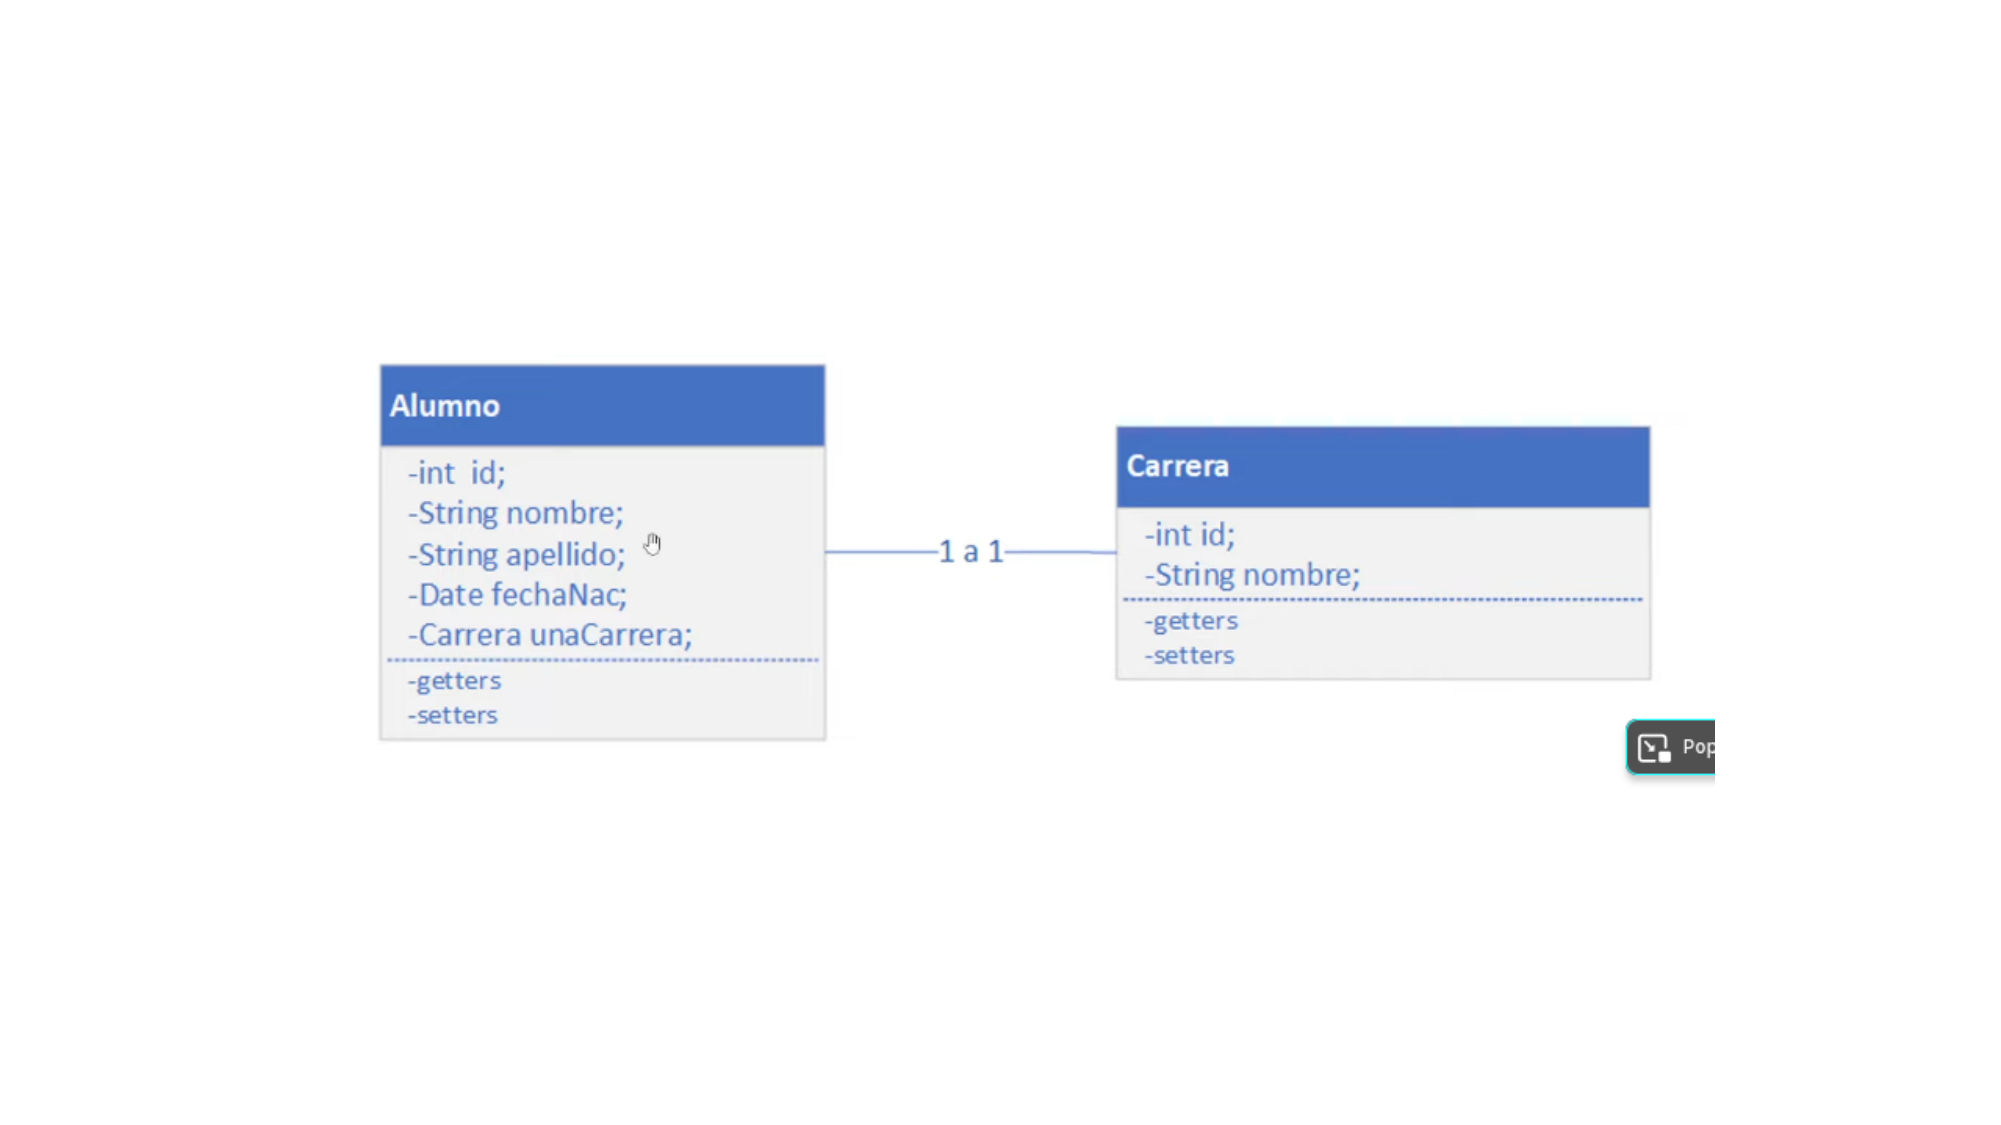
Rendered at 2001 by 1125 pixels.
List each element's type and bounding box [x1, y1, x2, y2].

picture [285, 315, 1715, 810]
